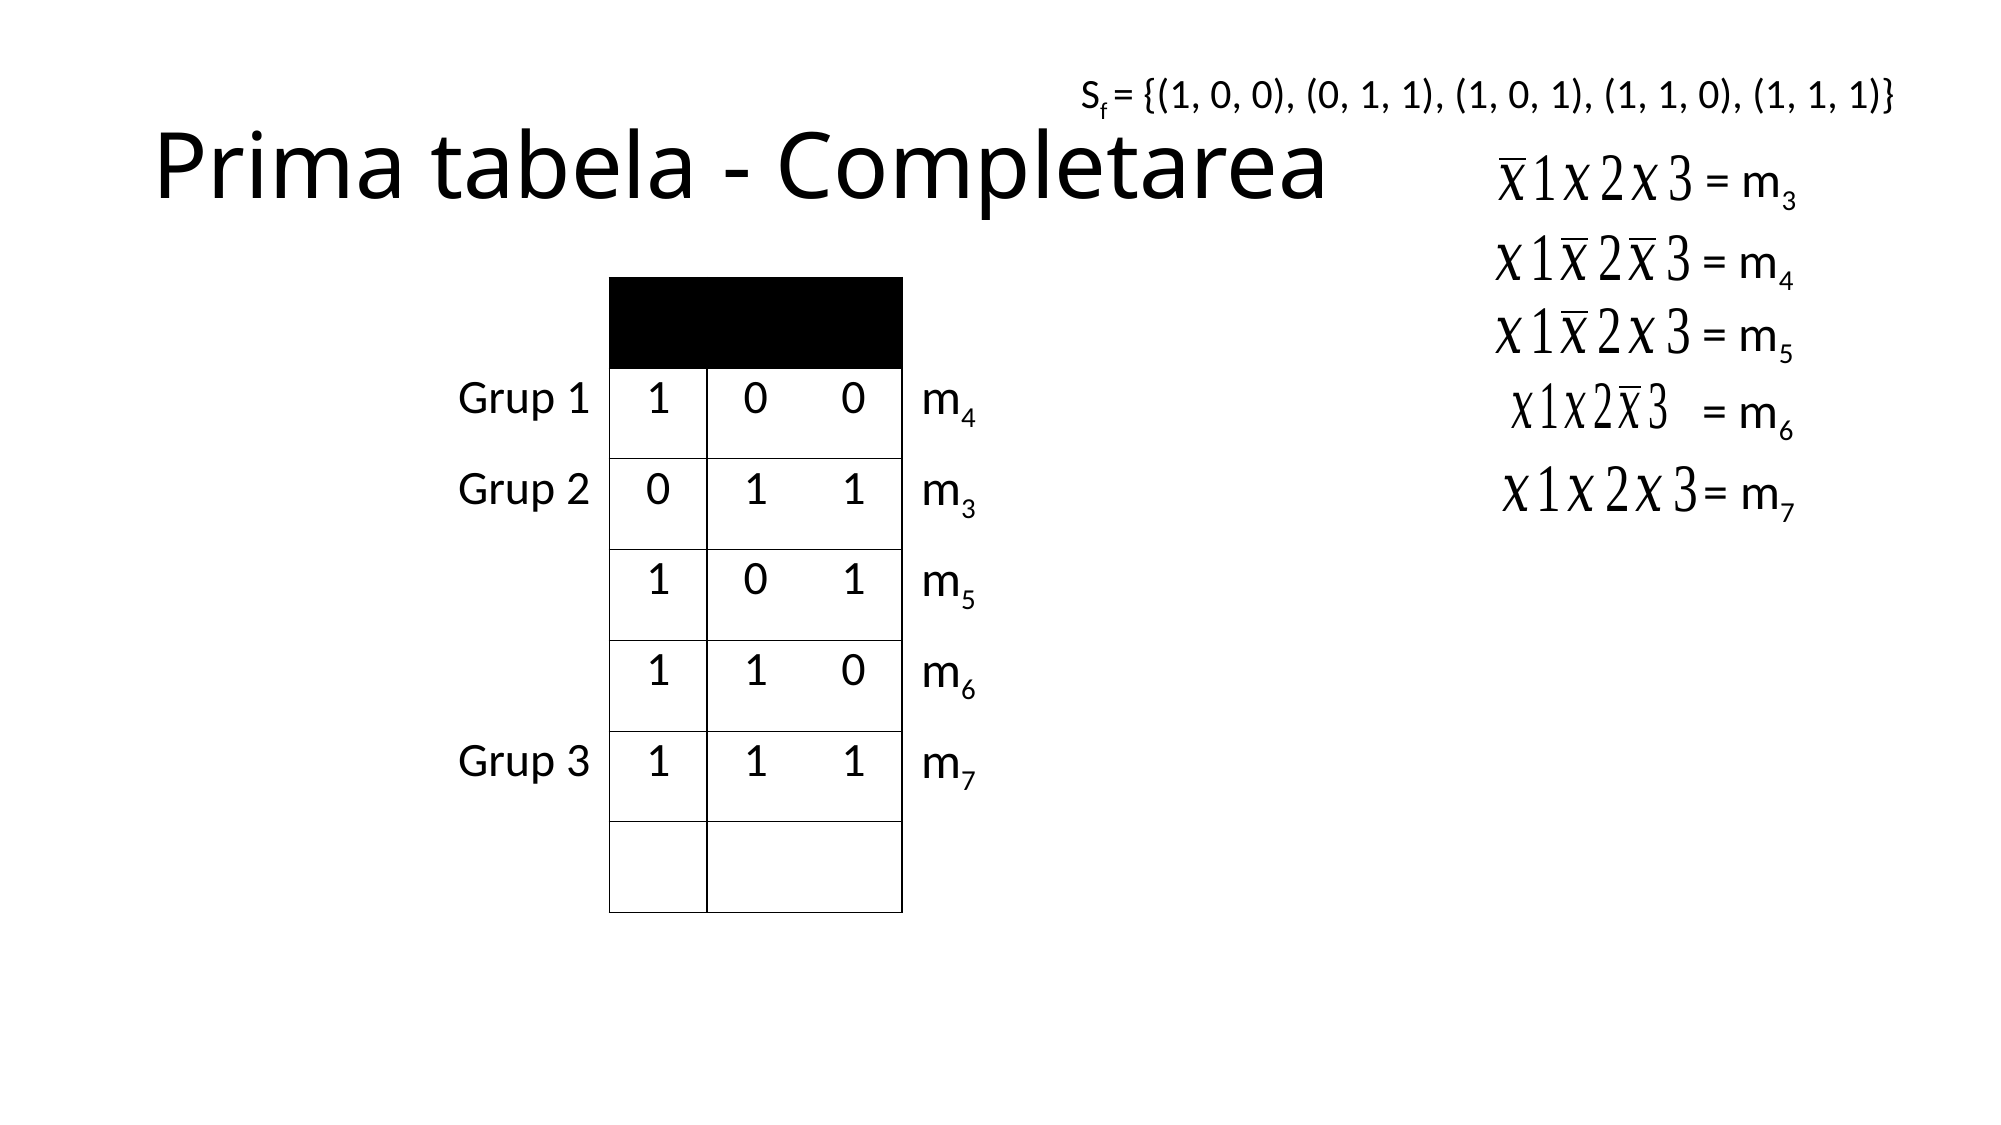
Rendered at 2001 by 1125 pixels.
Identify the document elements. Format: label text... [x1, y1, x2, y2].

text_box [1066, 59, 1925, 528]
title Prima tabela - Completarea [137, 59, 1066, 278]
